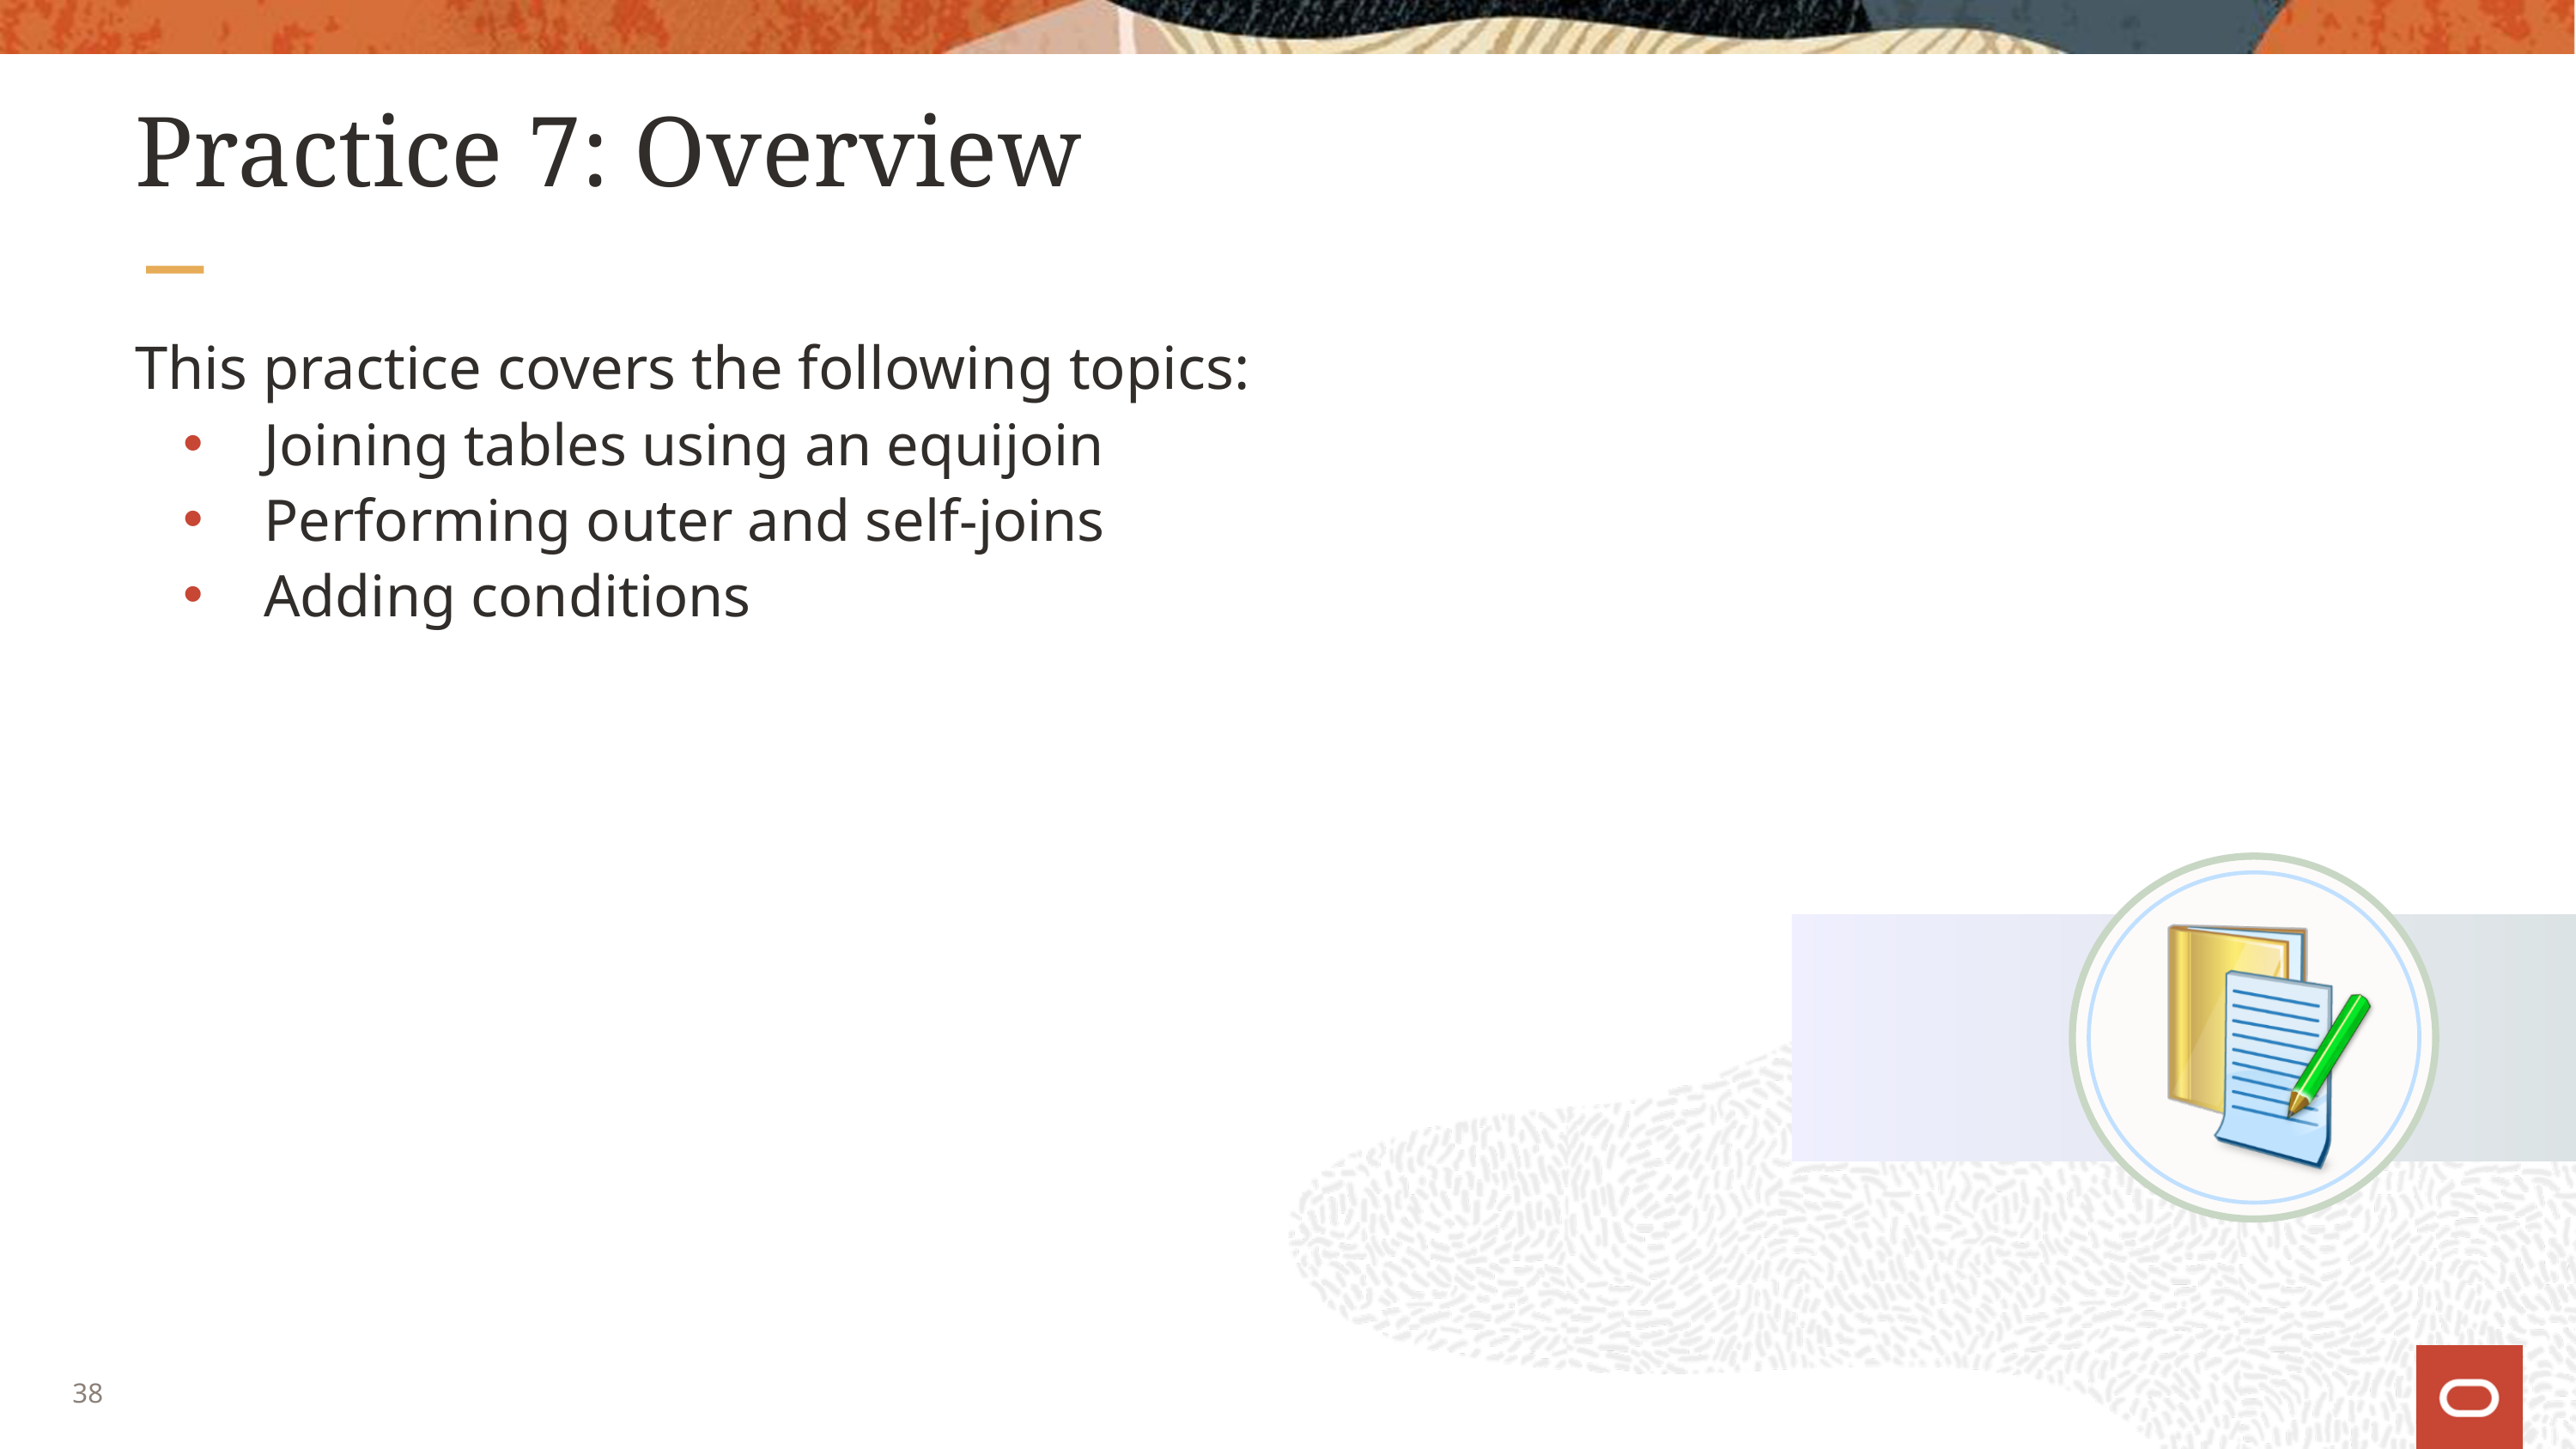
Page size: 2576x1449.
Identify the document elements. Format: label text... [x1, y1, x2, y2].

list This practice covers the following topics: Joining tables using an equijoin Performing outer and self-joins Adding conditions [131, 319, 1350, 629]
title Practice 7: Overview [131, 86, 2445, 252]
picture [2416, 1345, 2523, 1449]
picture [0, 0, 2576, 54]
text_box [1791, 856, 2576, 1220]
